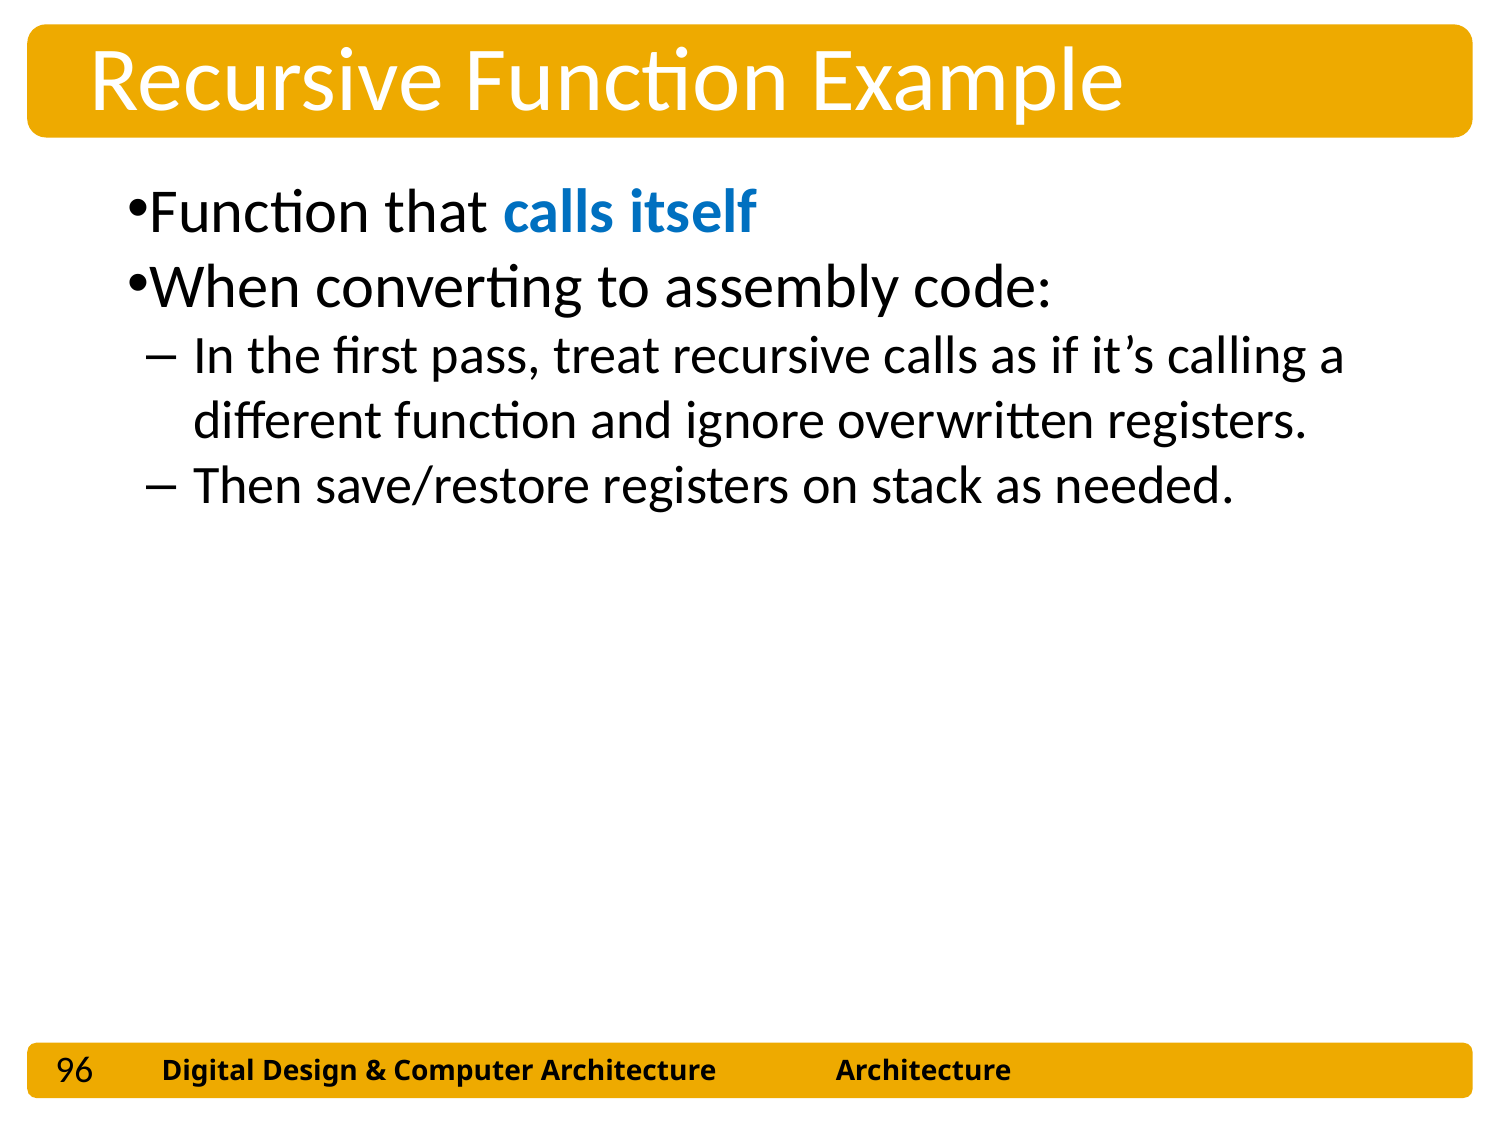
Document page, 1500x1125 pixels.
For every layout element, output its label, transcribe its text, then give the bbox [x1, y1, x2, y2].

text_box Function that calls itself When converting to assembly code: In the first pass, treat recursive calls as if it’s calling a different function and ignore overwritten registers. Then save/restore registers on stack as needed. [112, 162, 1463, 1000]
text_box Recursive Function Example [74, 11, 1438, 136]
slide_number 96 [40, 1037, 164, 1096]
